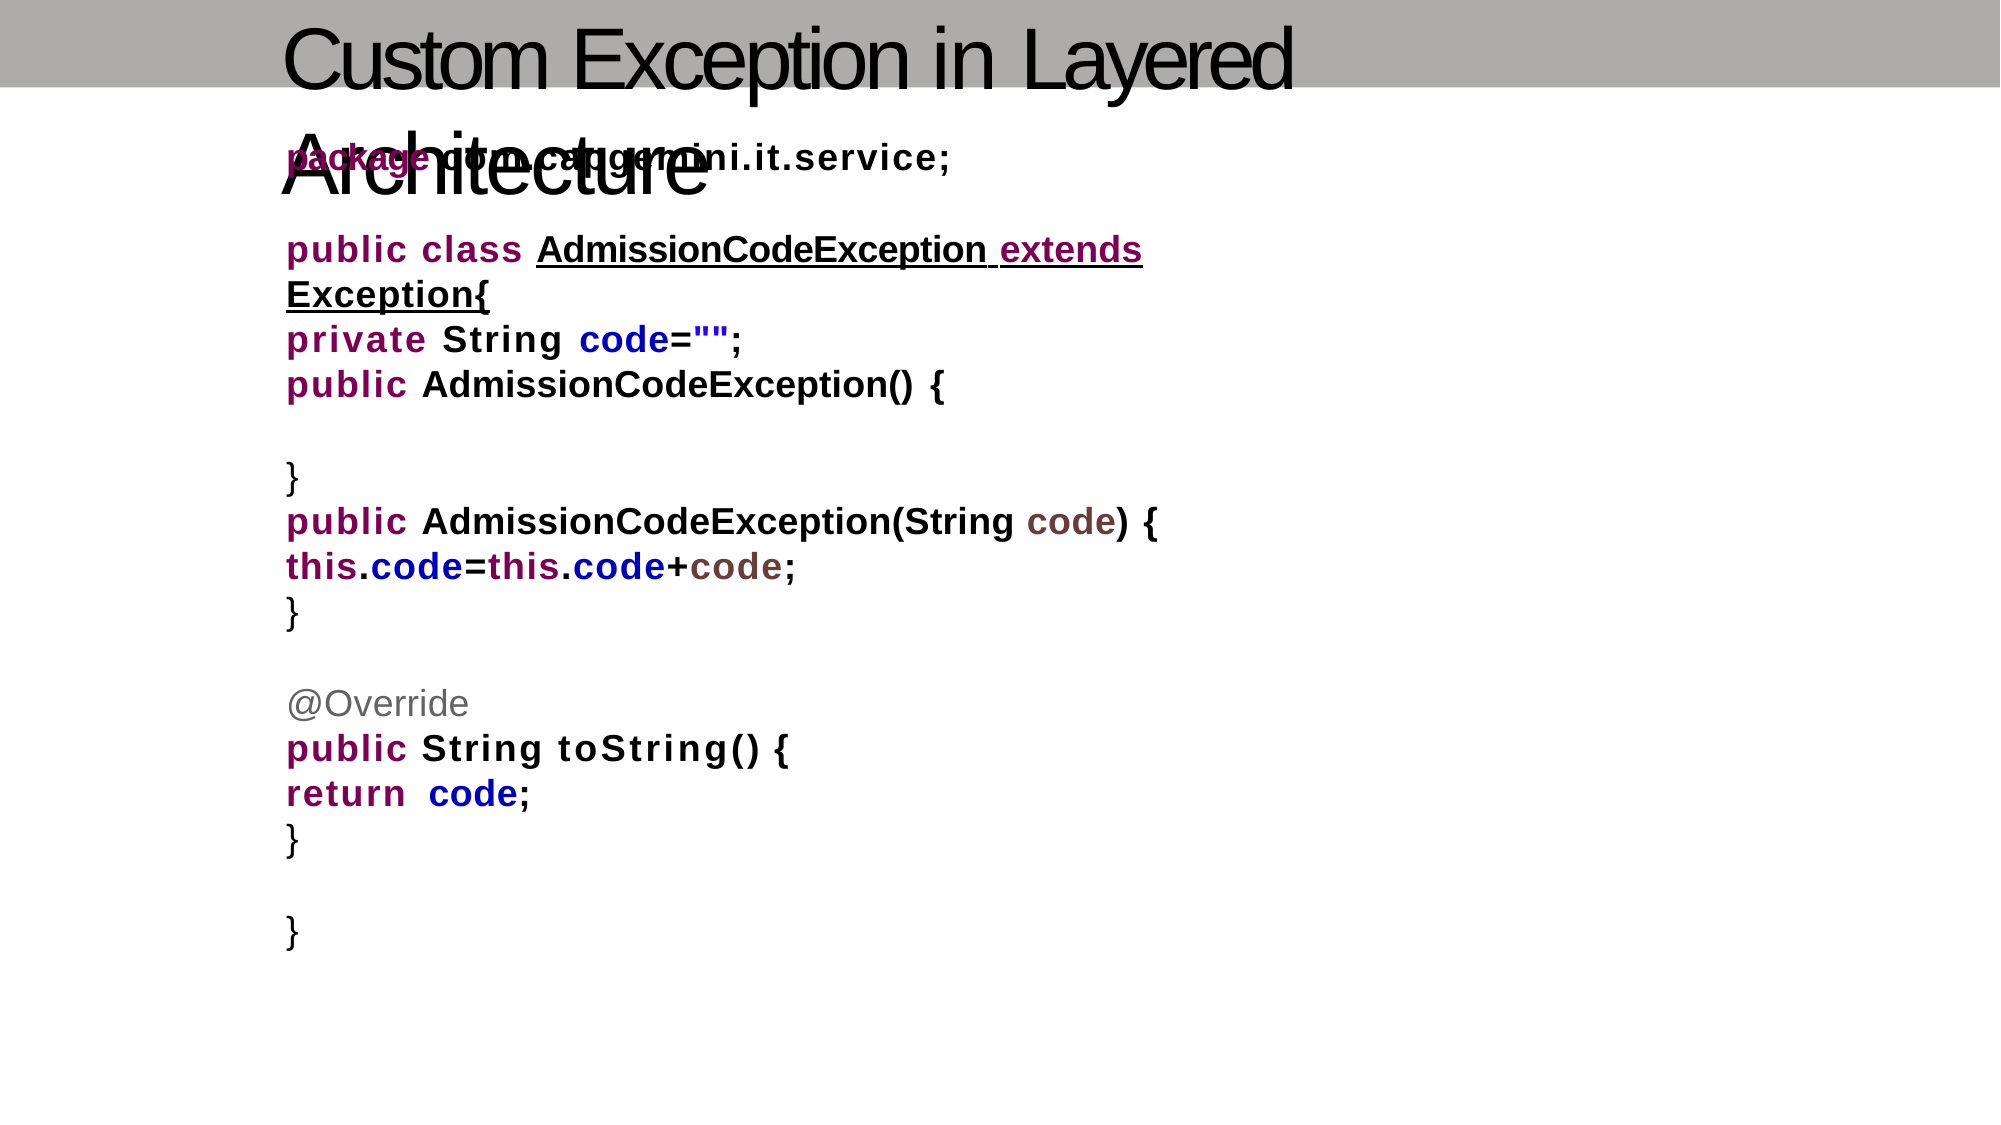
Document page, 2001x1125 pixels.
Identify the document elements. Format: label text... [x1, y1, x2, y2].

text_box [1721, 0, 2000, 88]
text_box [0, 0, 279, 88]
title Custom Exception in Layered Architecture [279, 0, 1721, 213]
text_box package com.capgemini.it.service; public class AdmissionCodeException extends Exception{ private String code=""; public AdmissionCodeException() { } public AdmissionCodeException(String code) { this.code=this.code+code; } @Override public String toString() { return code; } } [283, 130, 1193, 951]
